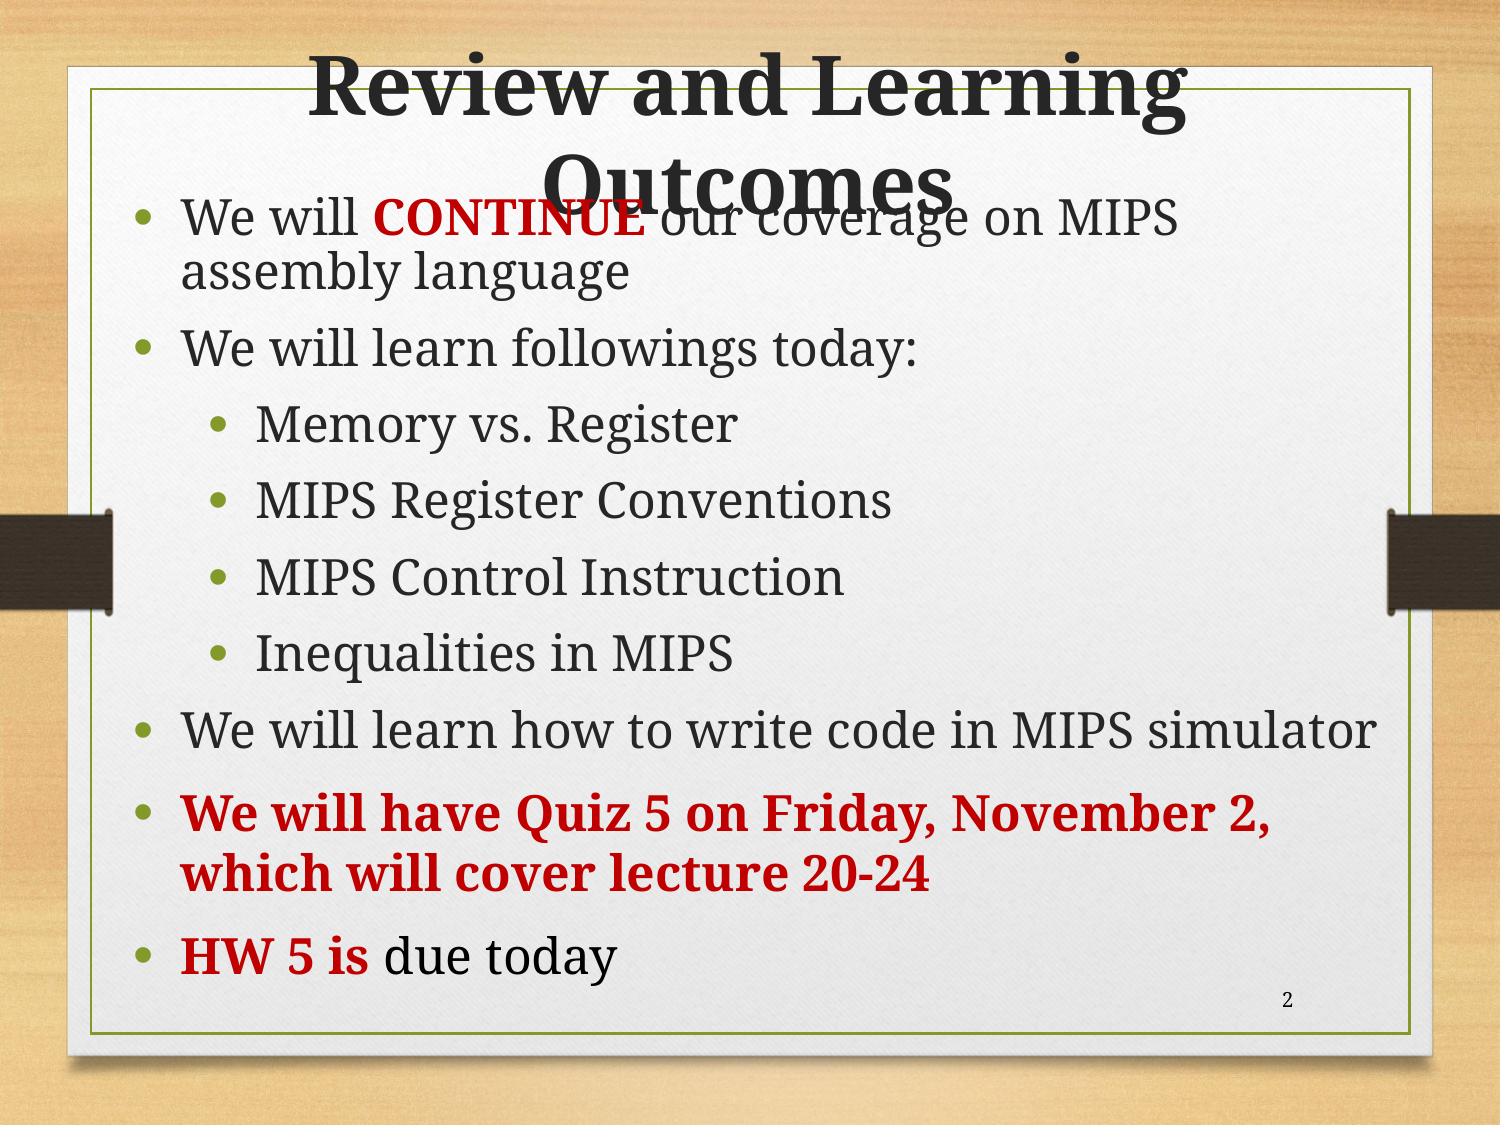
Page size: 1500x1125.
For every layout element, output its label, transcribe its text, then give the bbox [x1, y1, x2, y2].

title Review and Learning Outcomes [85, 24, 1411, 239]
picture [0, 0, 1500, 1125]
list We will CONTINUE our coverage on MIPS assembly language We will learn followings today: Memory vs. Register MIPS Register Conventions MIPS Control Instruction Inequalities in MIPS We will learn how to write code in MIPS simulator We will have Quiz 5 on Friday, November 2, which will cover lecture 20-24 HW 5 is due today [118, 184, 1407, 1024]
